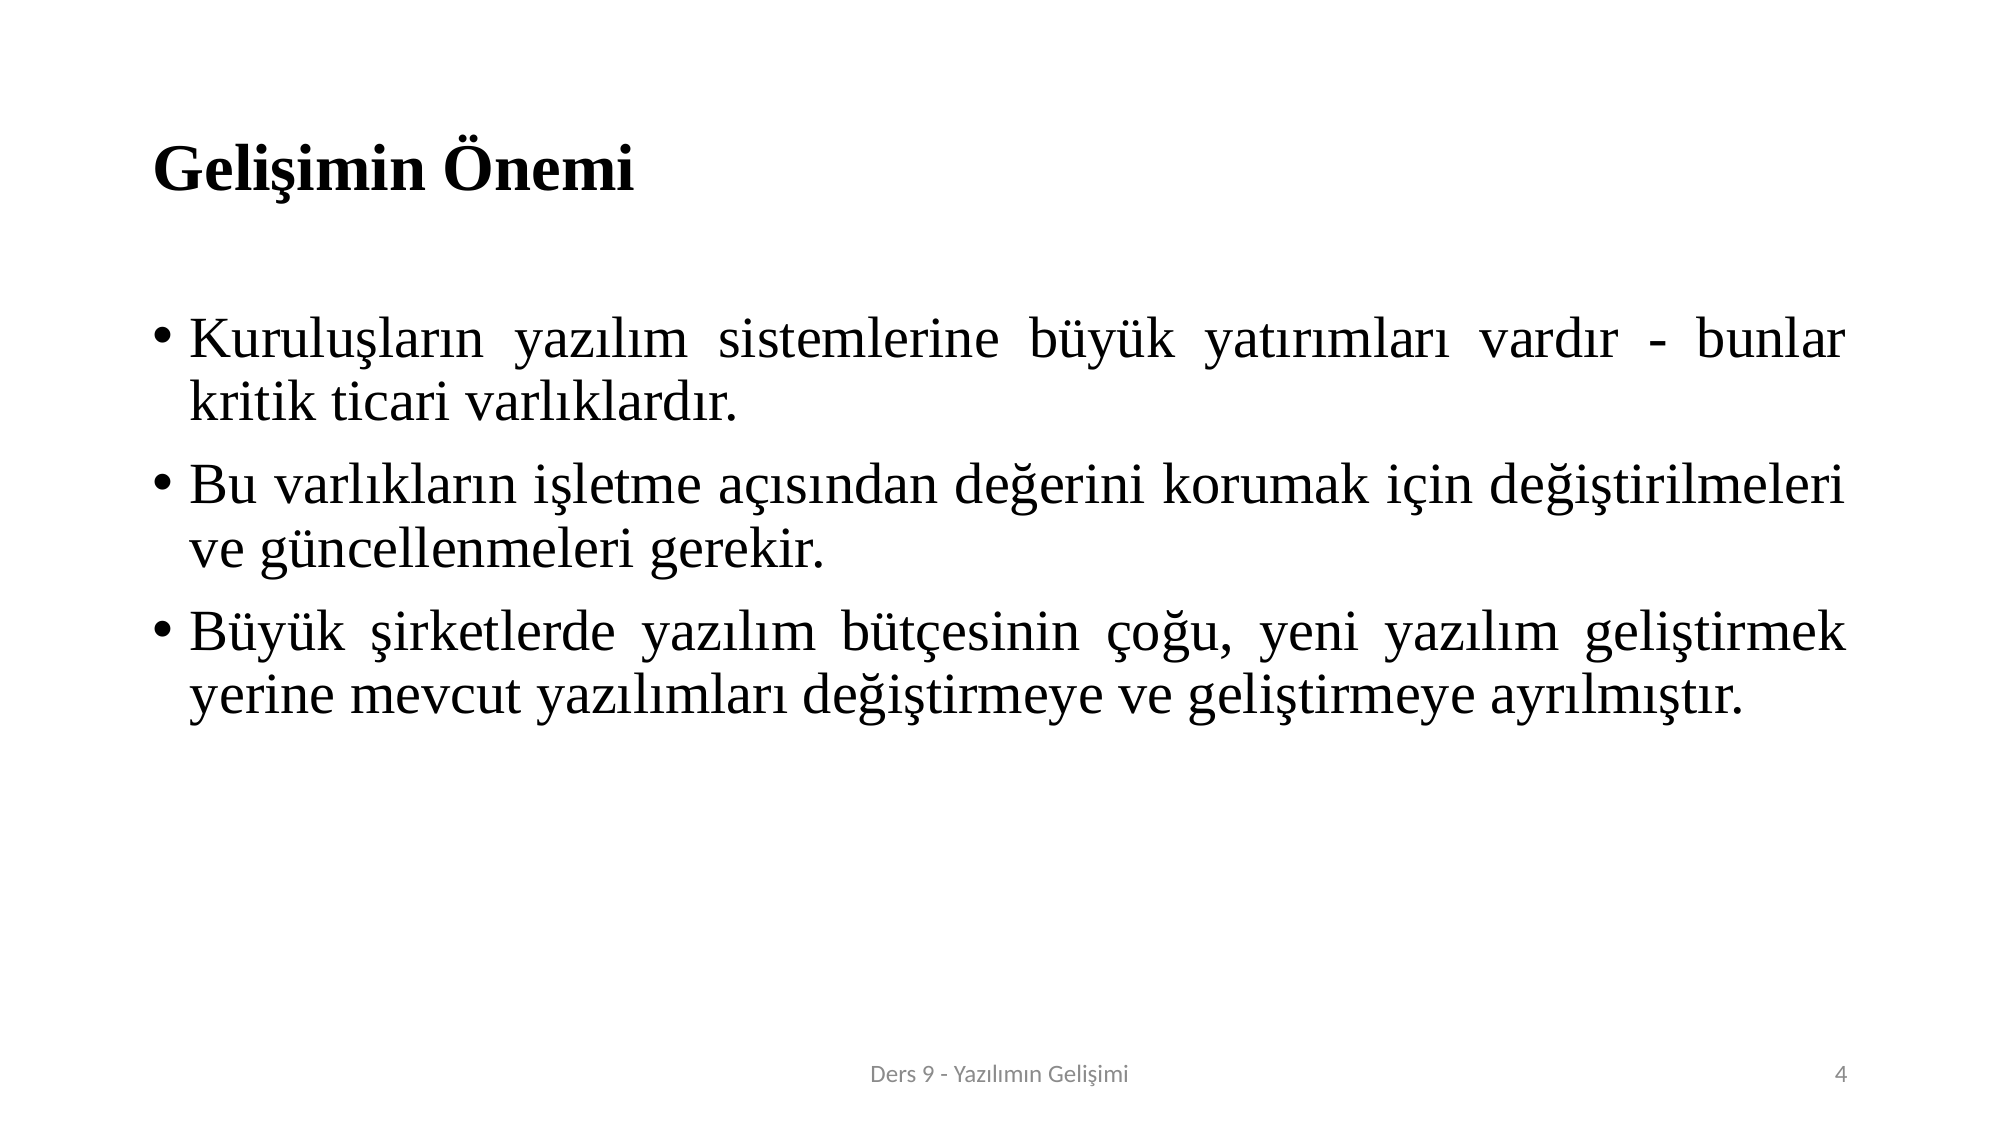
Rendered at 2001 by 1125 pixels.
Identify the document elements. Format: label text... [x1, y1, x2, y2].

title Gelişimin Önemi [137, 59, 1863, 278]
footer Ders 9 - Yazılımın Gelişimi [662, 1042, 1338, 1103]
slide_number 4 [1412, 1042, 1863, 1103]
list Kuruluşların yazılım sistemlerine büyük yatırımları vardır - bunlar kritik ticari varlıklardır. Bu varlıkların işletme açısından değerini korumak için değiştirilmeleri ve güncellenmeleri gerekir. Büyük şirketlerde yazılım bütçesinin çoğu, yeni yazılım geliştirmek yerine mevcut yazılımları değiştirmeye ve geliştirmeye ayrılmıştır. [137, 299, 1863, 1014]
